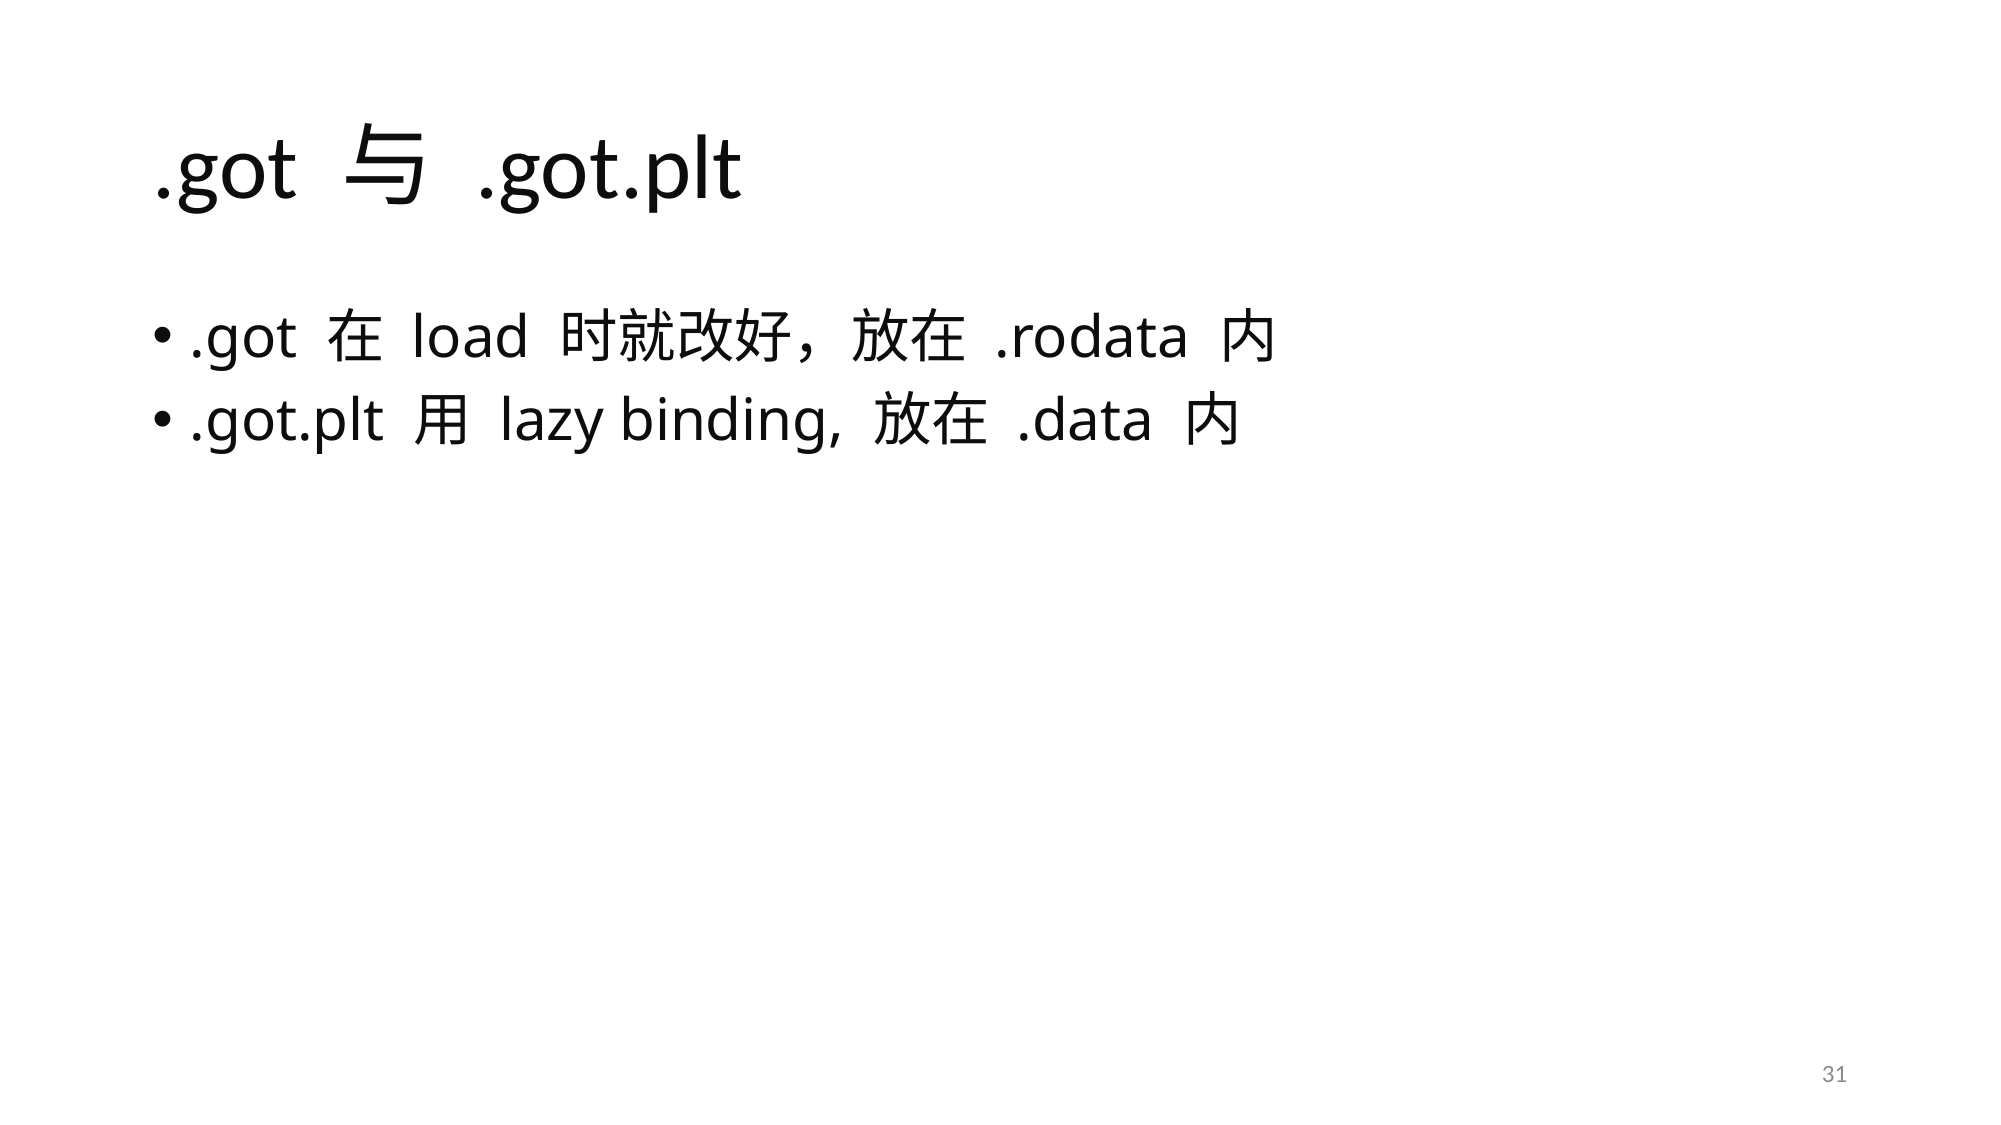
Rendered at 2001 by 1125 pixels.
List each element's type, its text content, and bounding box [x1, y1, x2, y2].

list .got 在 load 时就改好，放在 .rodata 内 .got.plt 用 lazy binding, 放在 .data 内 [137, 299, 1863, 1014]
slide_number 31 [1412, 1042, 1863, 1103]
title .got 与 .got.plt [137, 59, 1863, 278]
